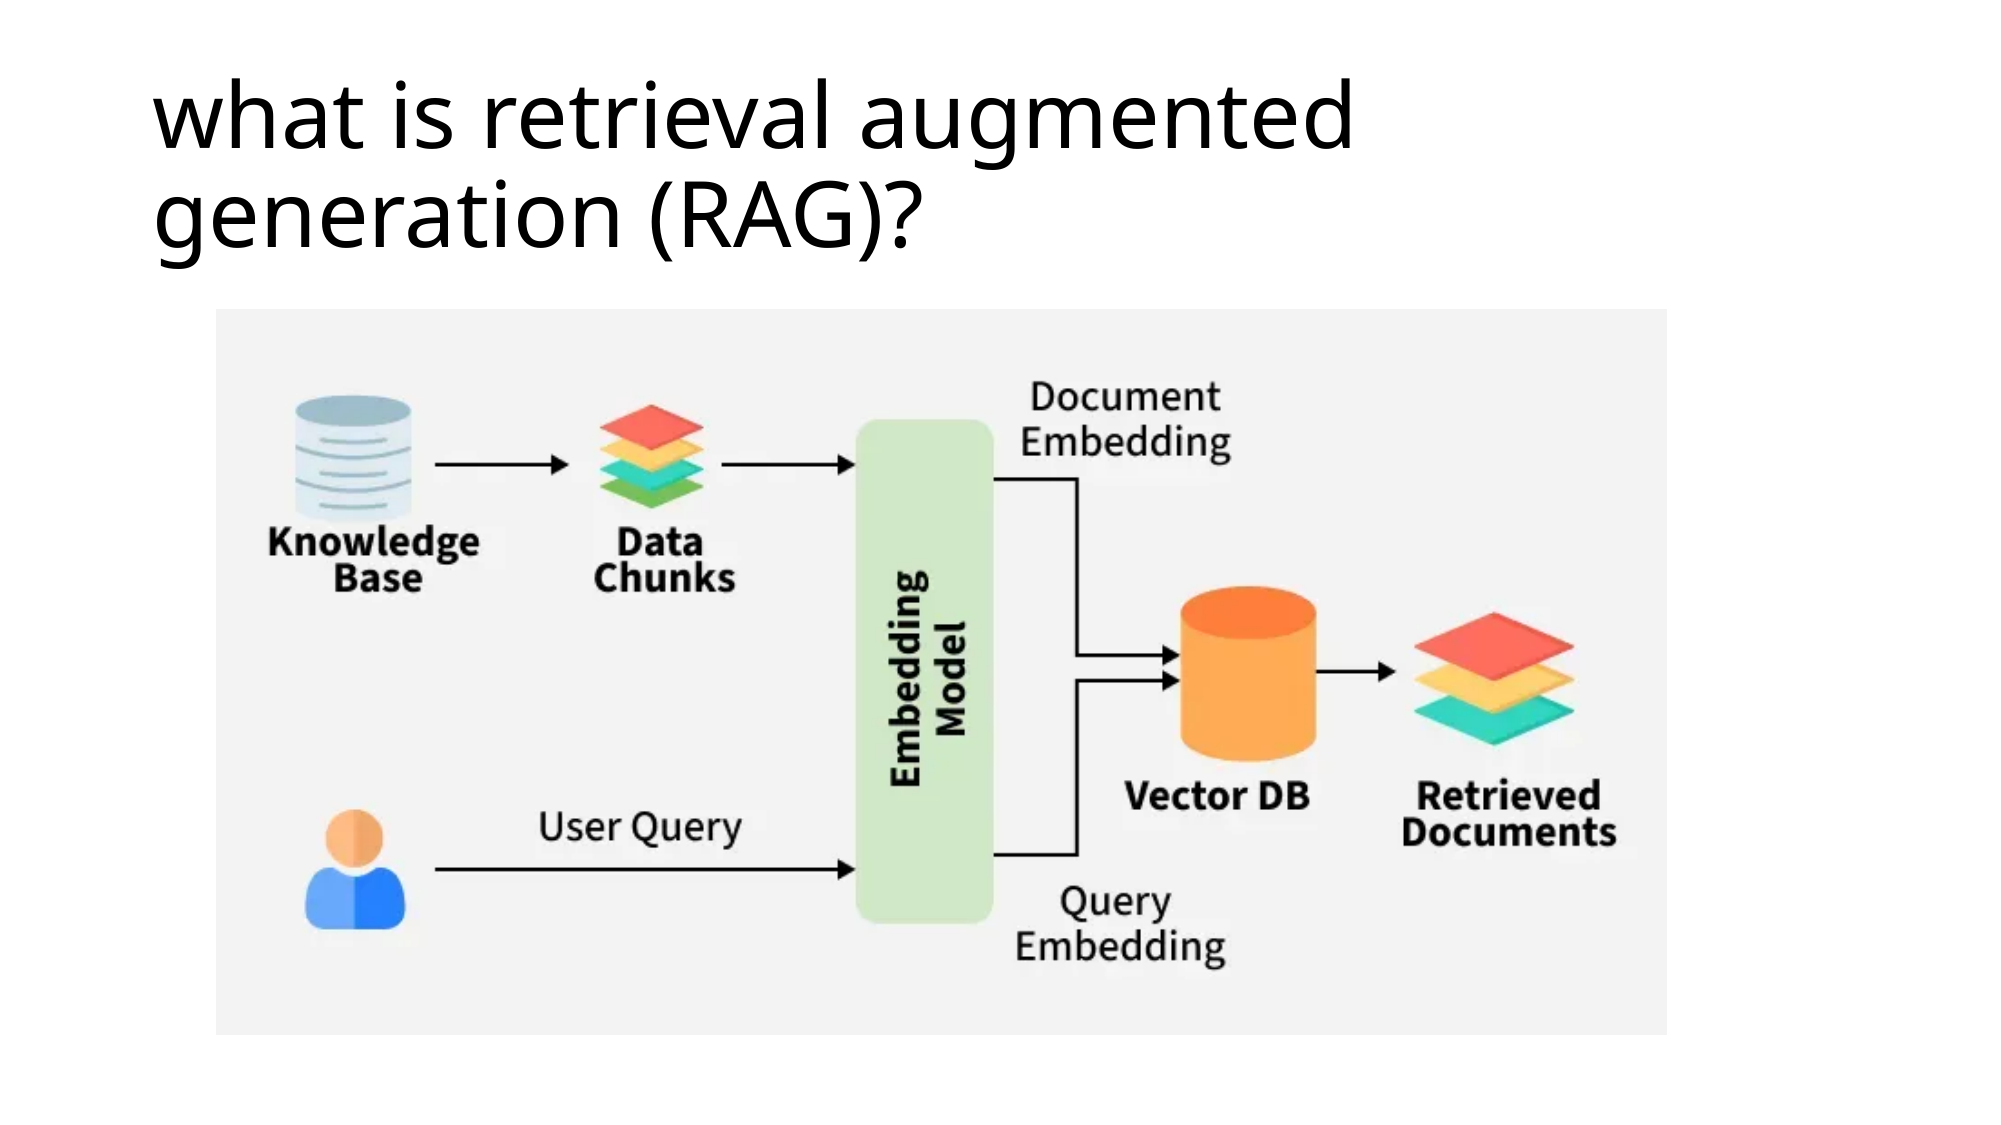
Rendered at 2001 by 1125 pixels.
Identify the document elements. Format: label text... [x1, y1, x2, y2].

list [216, 309, 1667, 1035]
title what is retrieval augmented generation (RAG)? [137, 59, 1863, 278]
